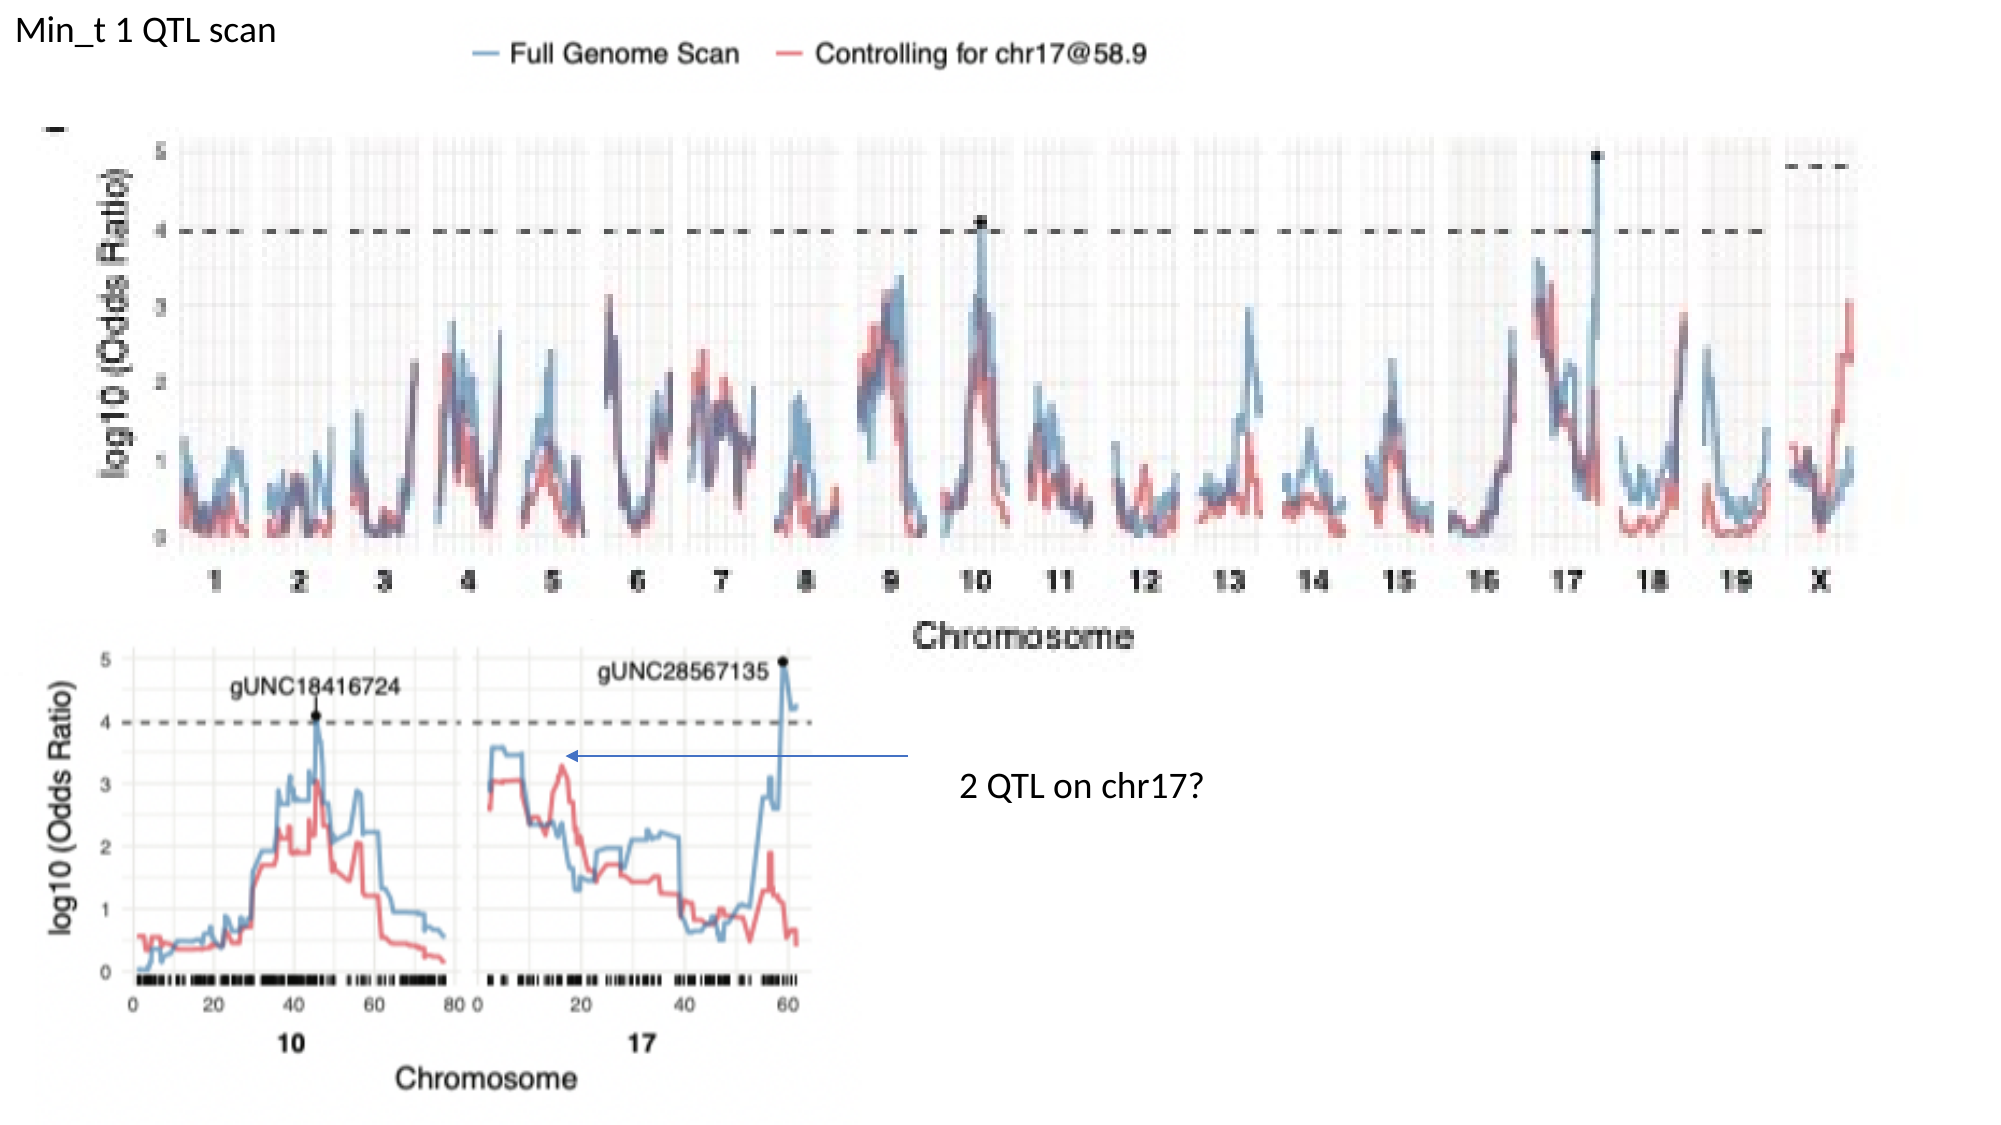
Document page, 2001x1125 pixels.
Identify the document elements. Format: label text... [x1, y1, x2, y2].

text_box Min_t 1 QTL scan [0, 0, 1547, 58]
text_box 2 QTL on chr17? [944, 754, 1221, 814]
picture [453, 17, 1186, 93]
picture [0, 127, 1965, 1125]
